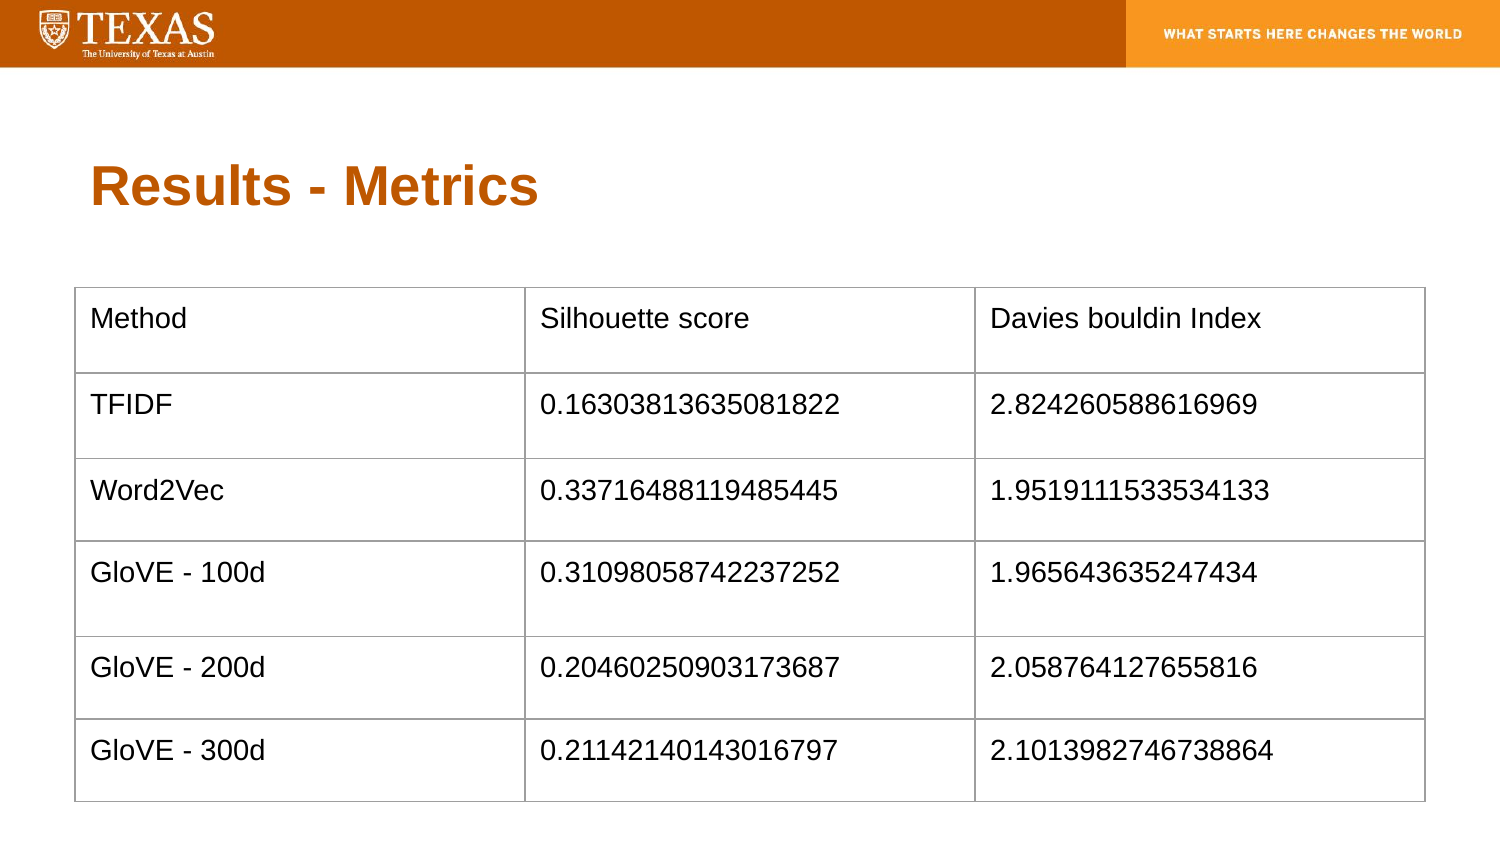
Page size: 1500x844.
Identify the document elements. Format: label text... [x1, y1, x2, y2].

table_cell GloVE - 100d [76, 542, 524, 636]
table_cell GloVE - 300d [76, 720, 524, 801]
table_cell TFIDF [76, 374, 524, 458]
table_cell 1.9519111533534133 [976, 459, 1424, 540]
table_cell 1.965643635247434 [976, 542, 1424, 636]
table_header Method [76, 288, 524, 372]
table_cell Word2Vec [76, 459, 524, 540]
table_cell 2.824260588616969 [976, 374, 1424, 458]
table_cell 0.16303813635081822 [526, 374, 974, 458]
picture [0, 0, 1500, 844]
table_header Davies bouldin Index [976, 288, 1424, 372]
table_cell 0.20460250903173687 [526, 637, 974, 718]
table_cell 0.21142140143016797 [526, 720, 974, 801]
table_cell 2.1013982746738864 [976, 720, 1424, 801]
table_cell GloVE - 200d [76, 637, 524, 718]
table_header Silhouette score [526, 288, 974, 372]
title Results - Metrics [75, 112, 1425, 254]
table_cell 0.33716488119485445 [526, 459, 974, 540]
table_cell 2.058764127655816 [976, 637, 1424, 718]
table_cell 0.31098058742237252 [526, 542, 974, 636]
